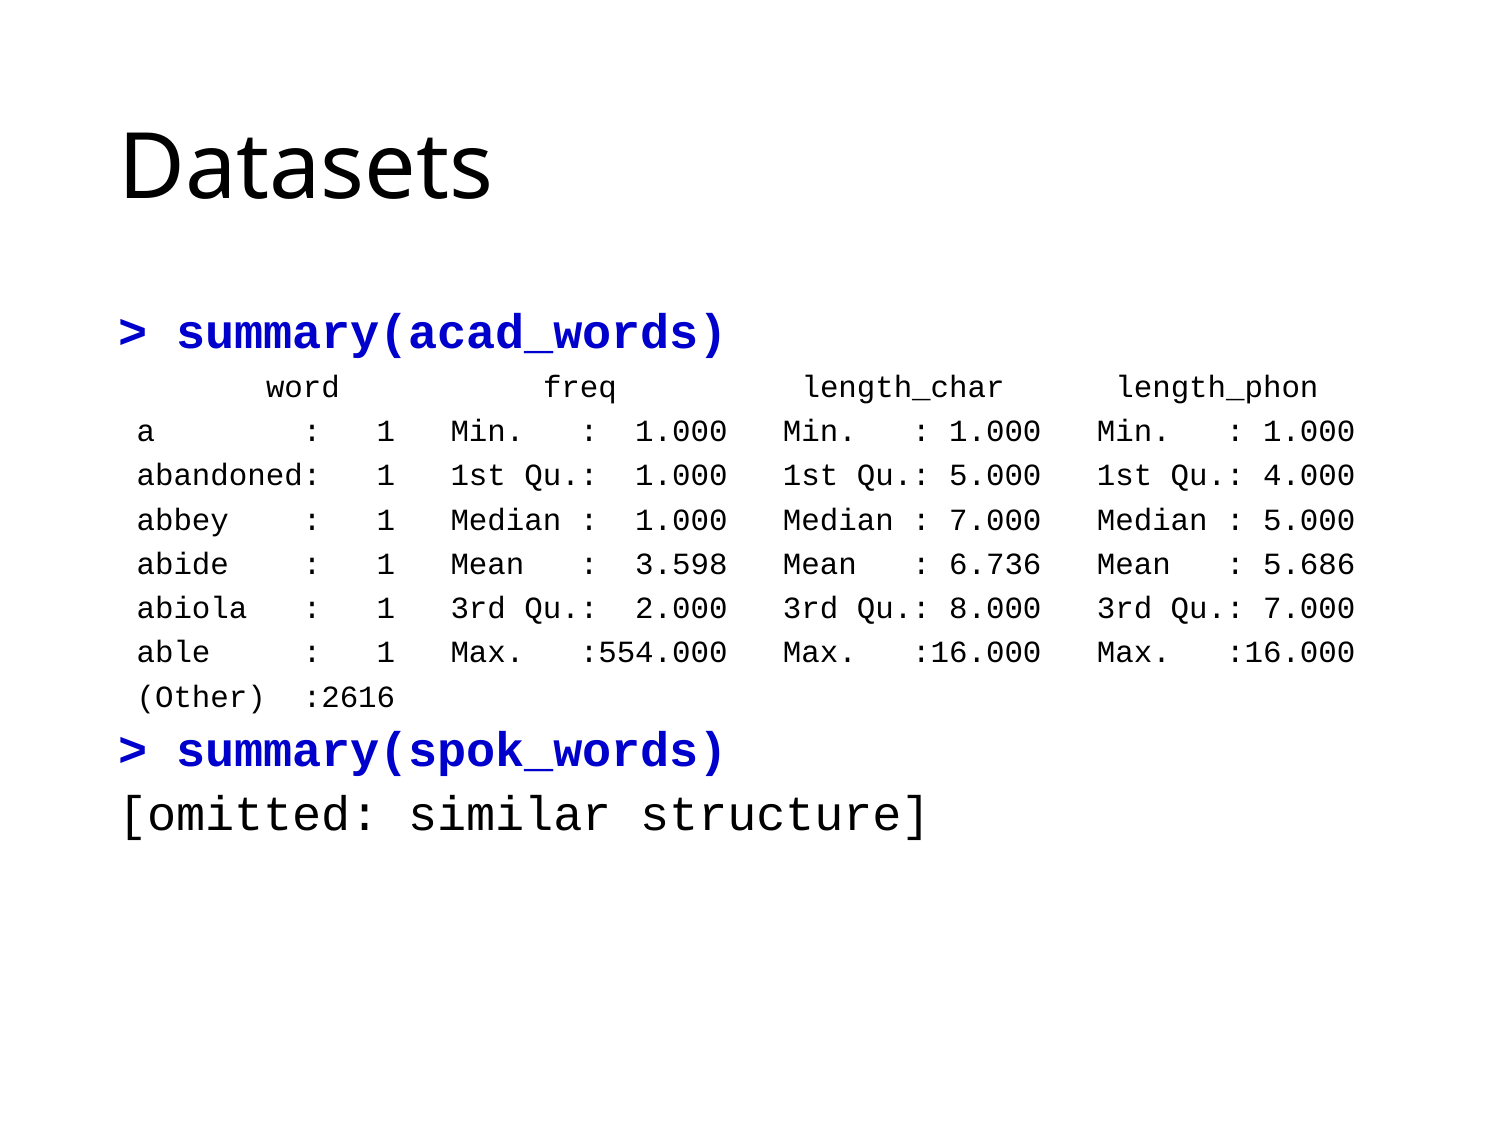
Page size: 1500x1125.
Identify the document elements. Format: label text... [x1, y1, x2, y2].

title Datasets [103, 59, 1397, 278]
list > summary(acad_words) word freq length_char length_phon a : 1 Min. : 1.000 Min. : 1.000 Min. : 1.000 abandoned: 1 1st Qu.: 1.000 1st Qu.: 5.000 1st Qu.: 4.000 abbey : 1 Median : 1.000 Median : 7.000 Median : 5.000 abide : 1 Mean : 3.598 Mean : 6.736 Mean : 5.686 abiola : 1 3rd Qu.: 2.000 3rd Qu.: 8.000 3rd Qu.: 7.000 able : 1 Max. :554.000 Max. :16.000 Max. :16.000 (Other) :2616 > summary(spok_words) [omitted: similar structure] [103, 299, 1397, 1014]
